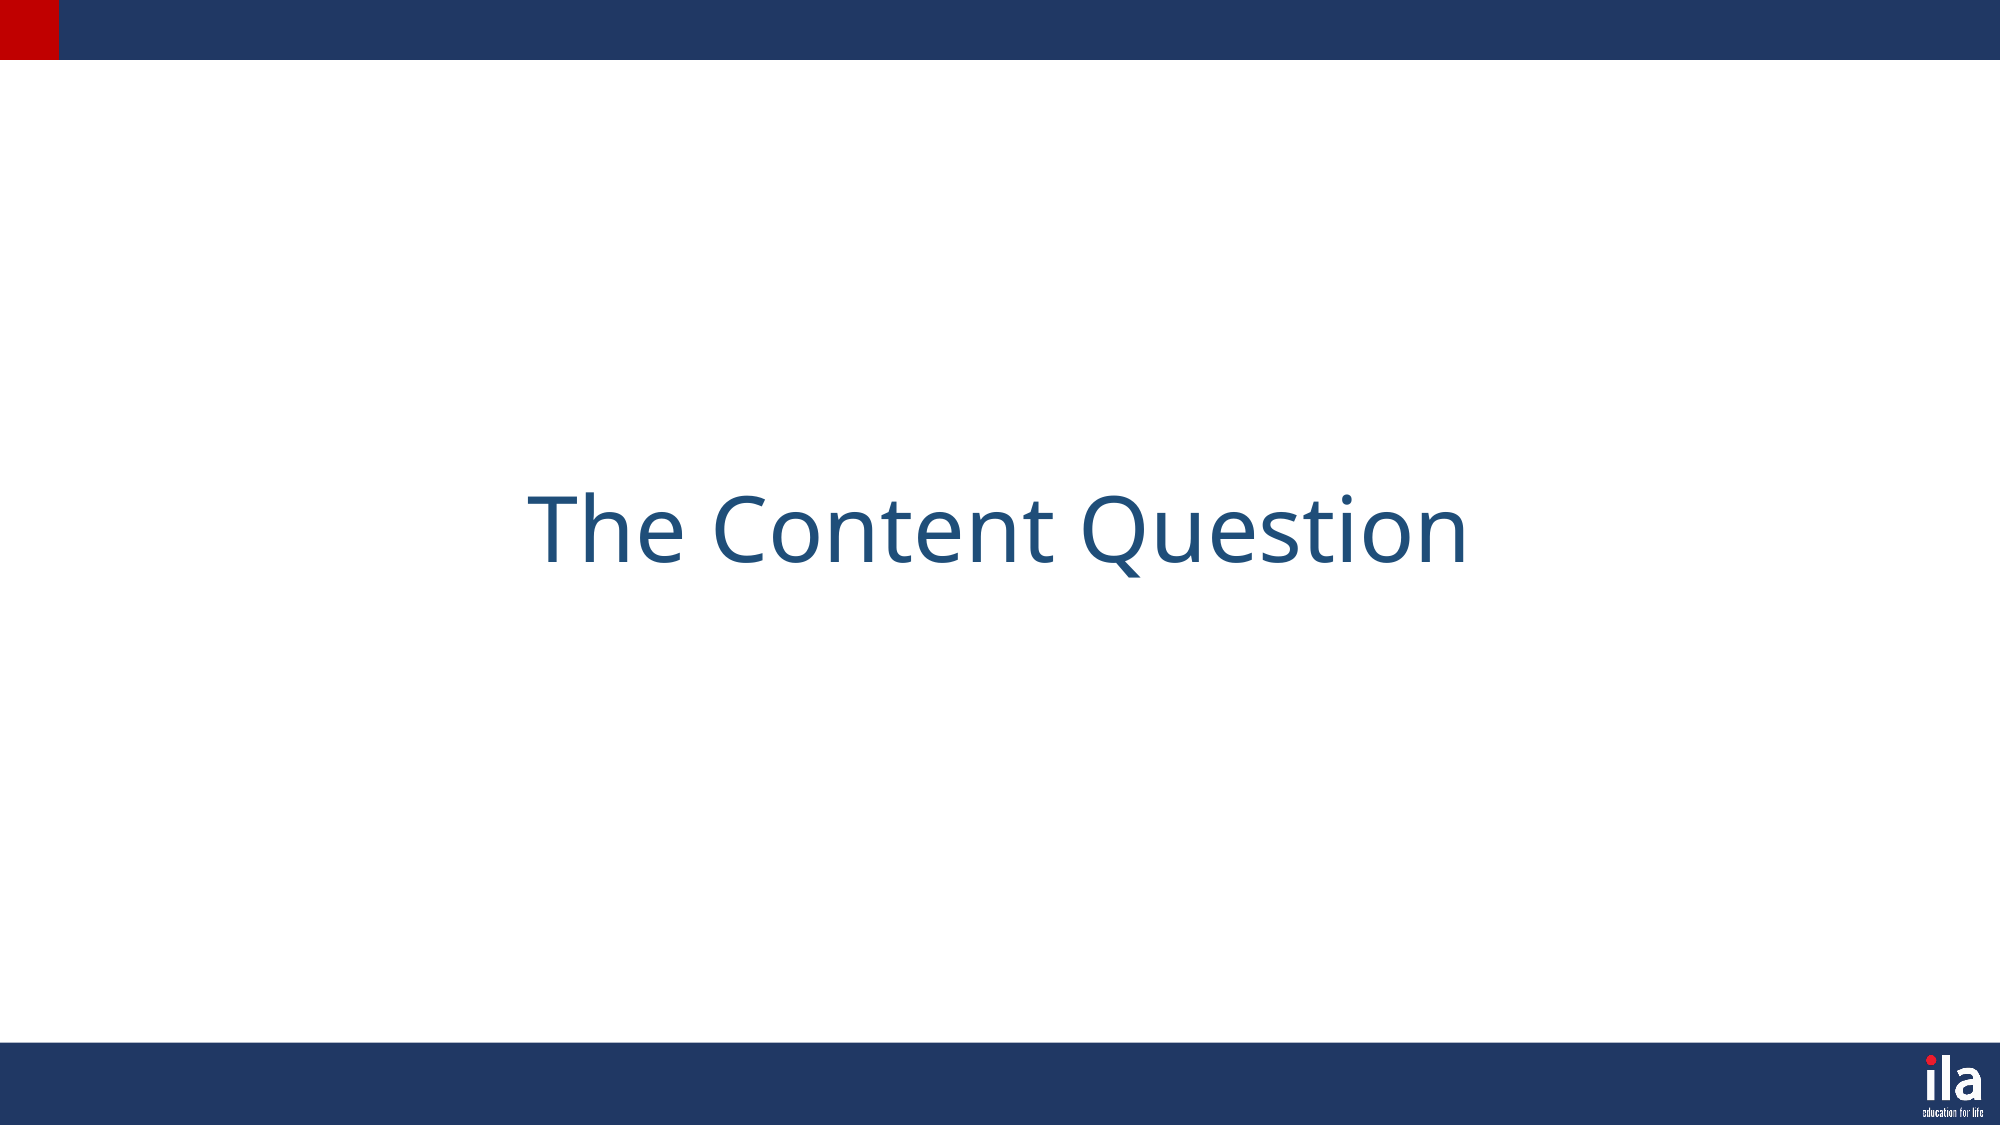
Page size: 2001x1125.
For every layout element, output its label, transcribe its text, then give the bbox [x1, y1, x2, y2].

title The Content Question [137, 424, 1863, 642]
picture [1902, 1033, 2001, 1125]
